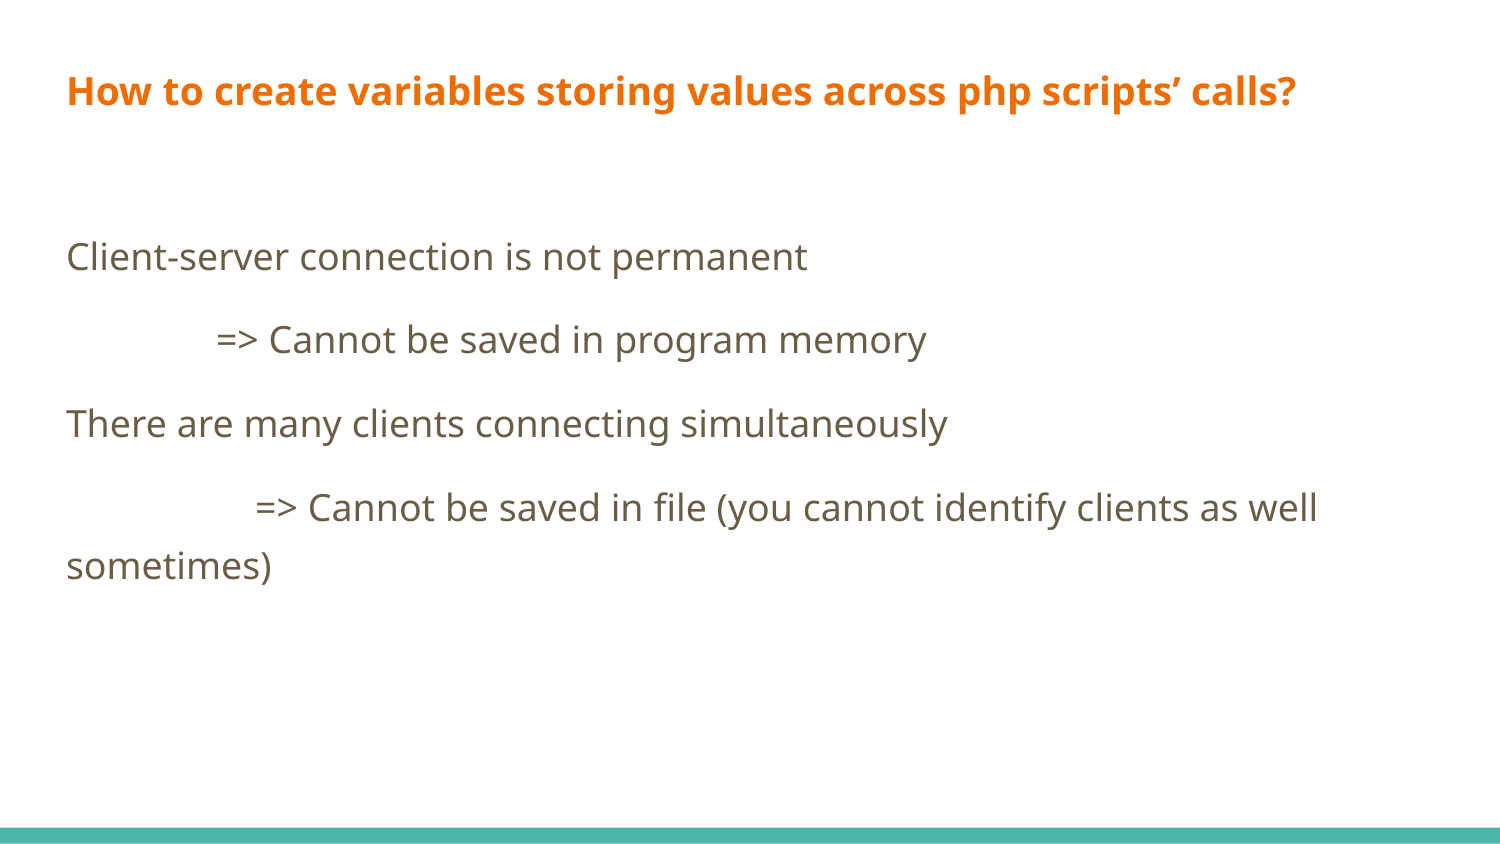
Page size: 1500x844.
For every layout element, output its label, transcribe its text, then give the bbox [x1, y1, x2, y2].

title How to create variables storing values across php scripts’ calls? [51, 48, 1449, 165]
list Client-server connection is not permanent => Cannot be saved in program memory There are many clients connecting simultaneously => Cannot be saved in file (you cannot identify clients as well sometimes) [51, 207, 1449, 750]
